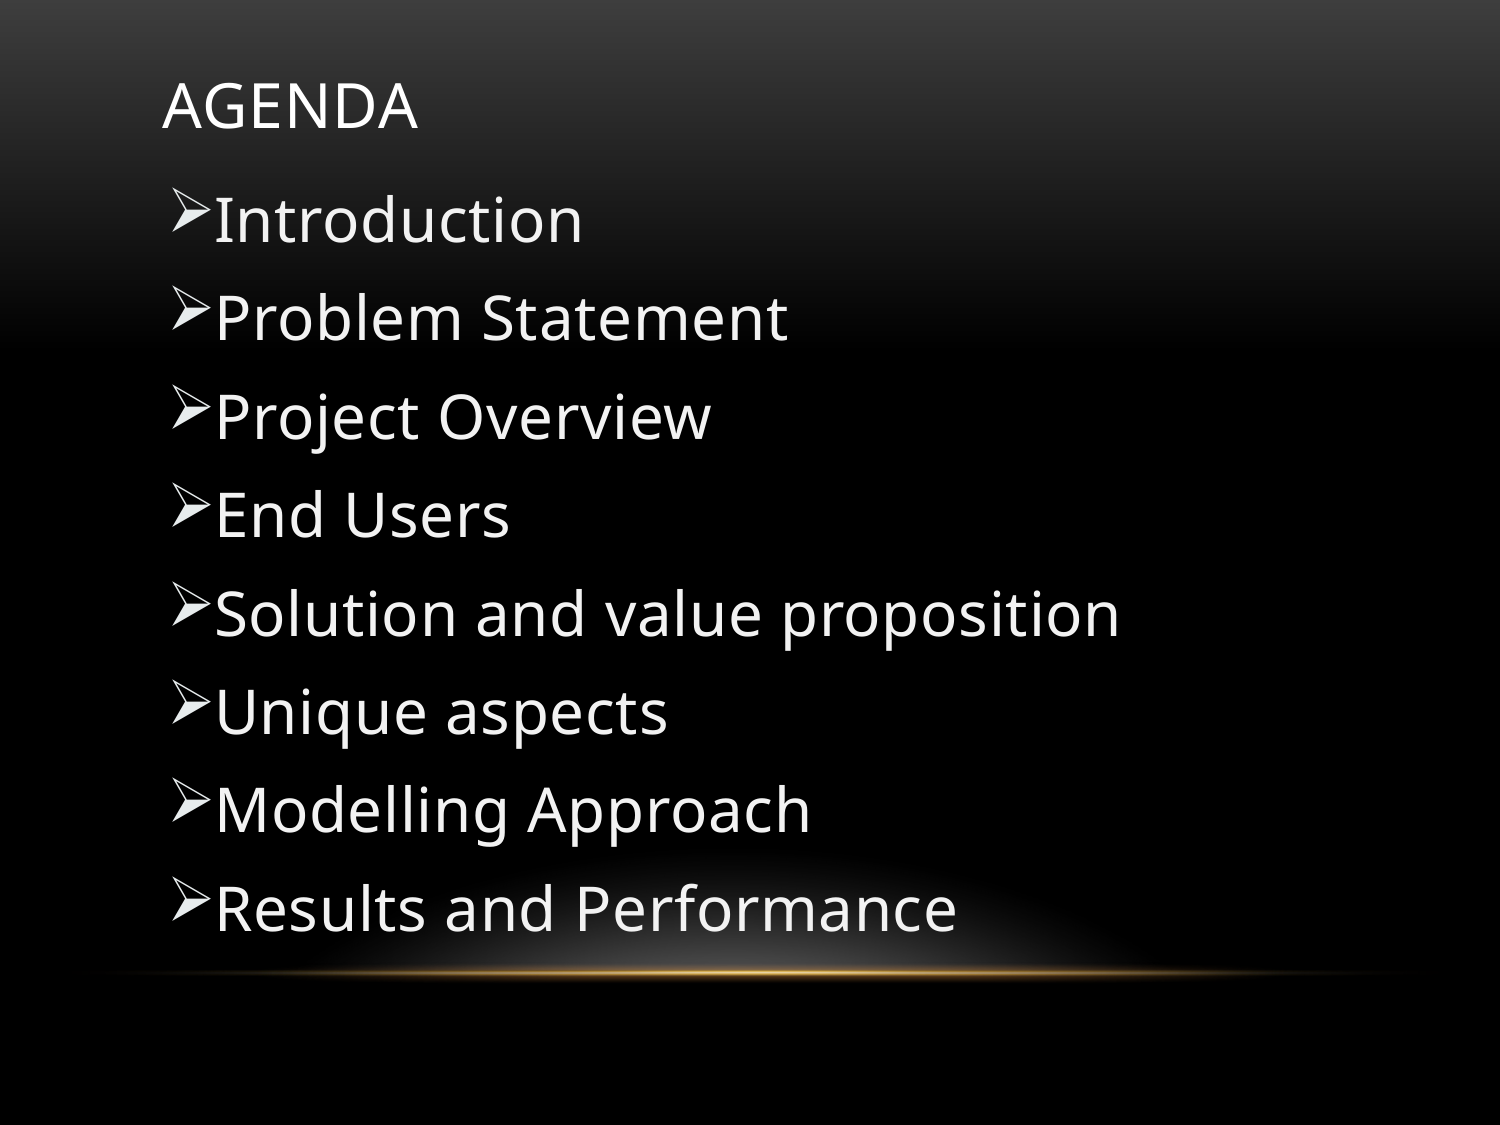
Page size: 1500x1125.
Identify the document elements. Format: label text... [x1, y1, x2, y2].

list Introduction Problem Statement Project Overview End Users Solution and value proposition Unique aspects Modelling Approach Results and Performance [76, 172, 1424, 953]
title agenda [147, 19, 1413, 149]
picture [0, 0, 1500, 1125]
